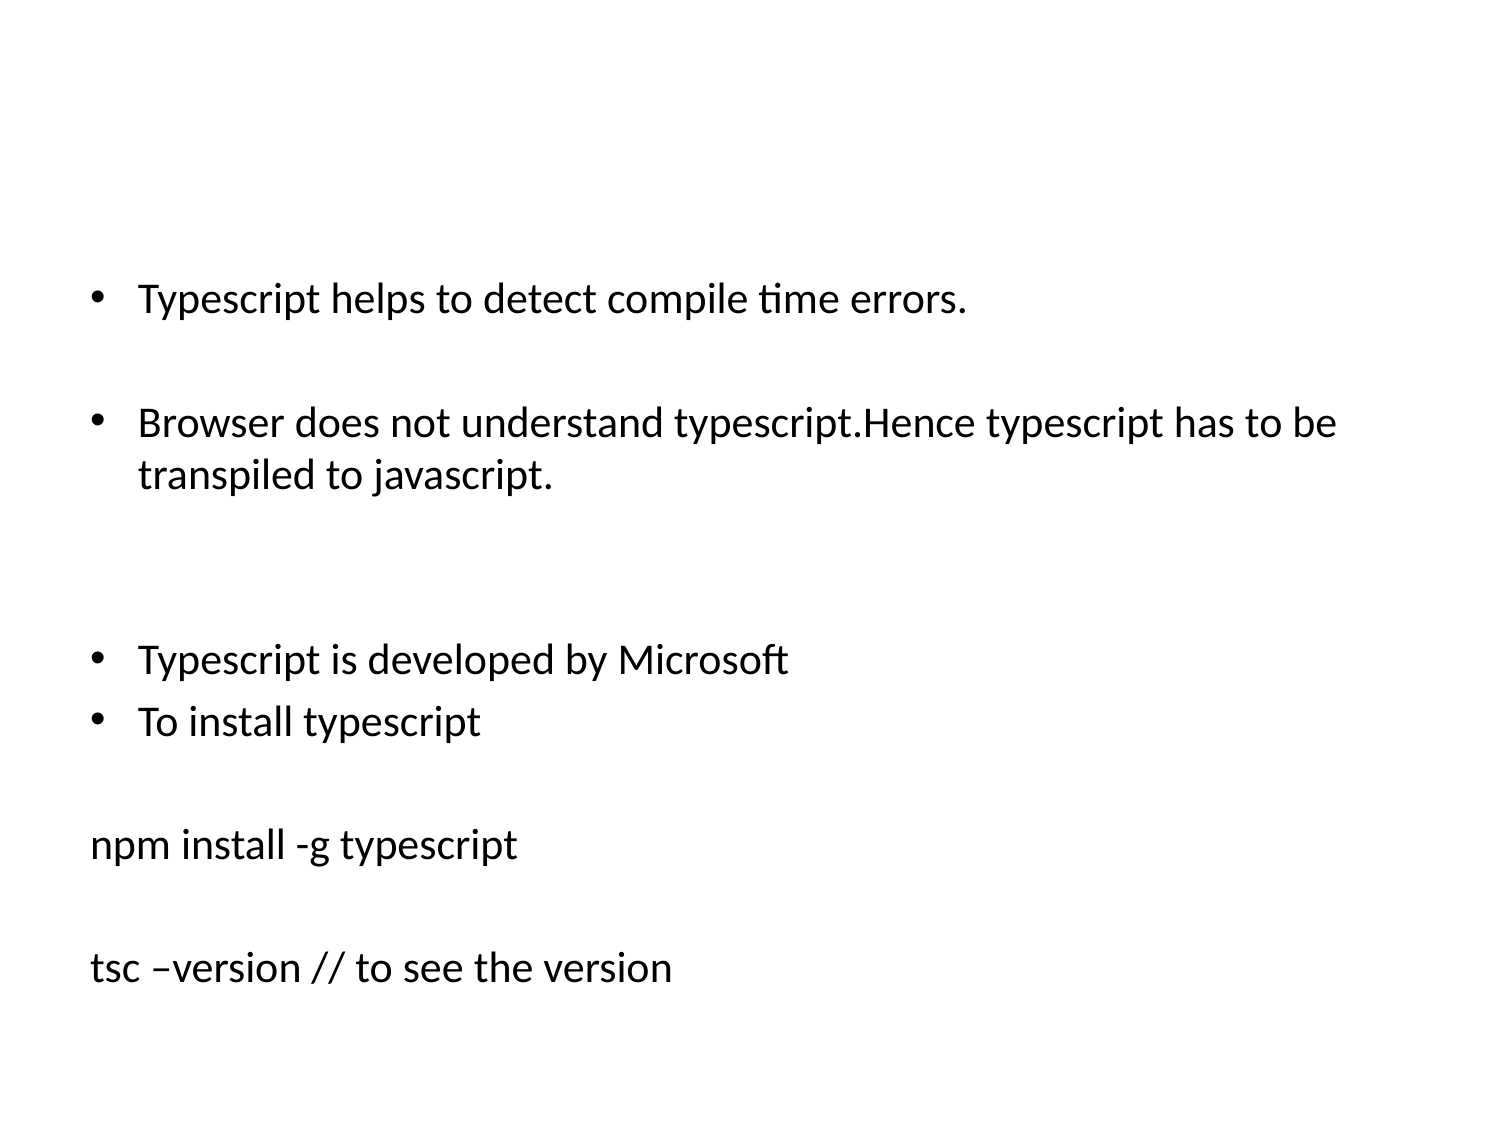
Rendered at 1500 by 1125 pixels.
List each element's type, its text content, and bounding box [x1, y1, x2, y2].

list Typescript helps to detect compile time errors. Browser does not understand typescript.Hence typescript has to be transpiled to javascript. Typescript is developed by Microsoft To install typescript npm install -g typescript tsc –version // to see the version [75, 262, 1425, 1005]
